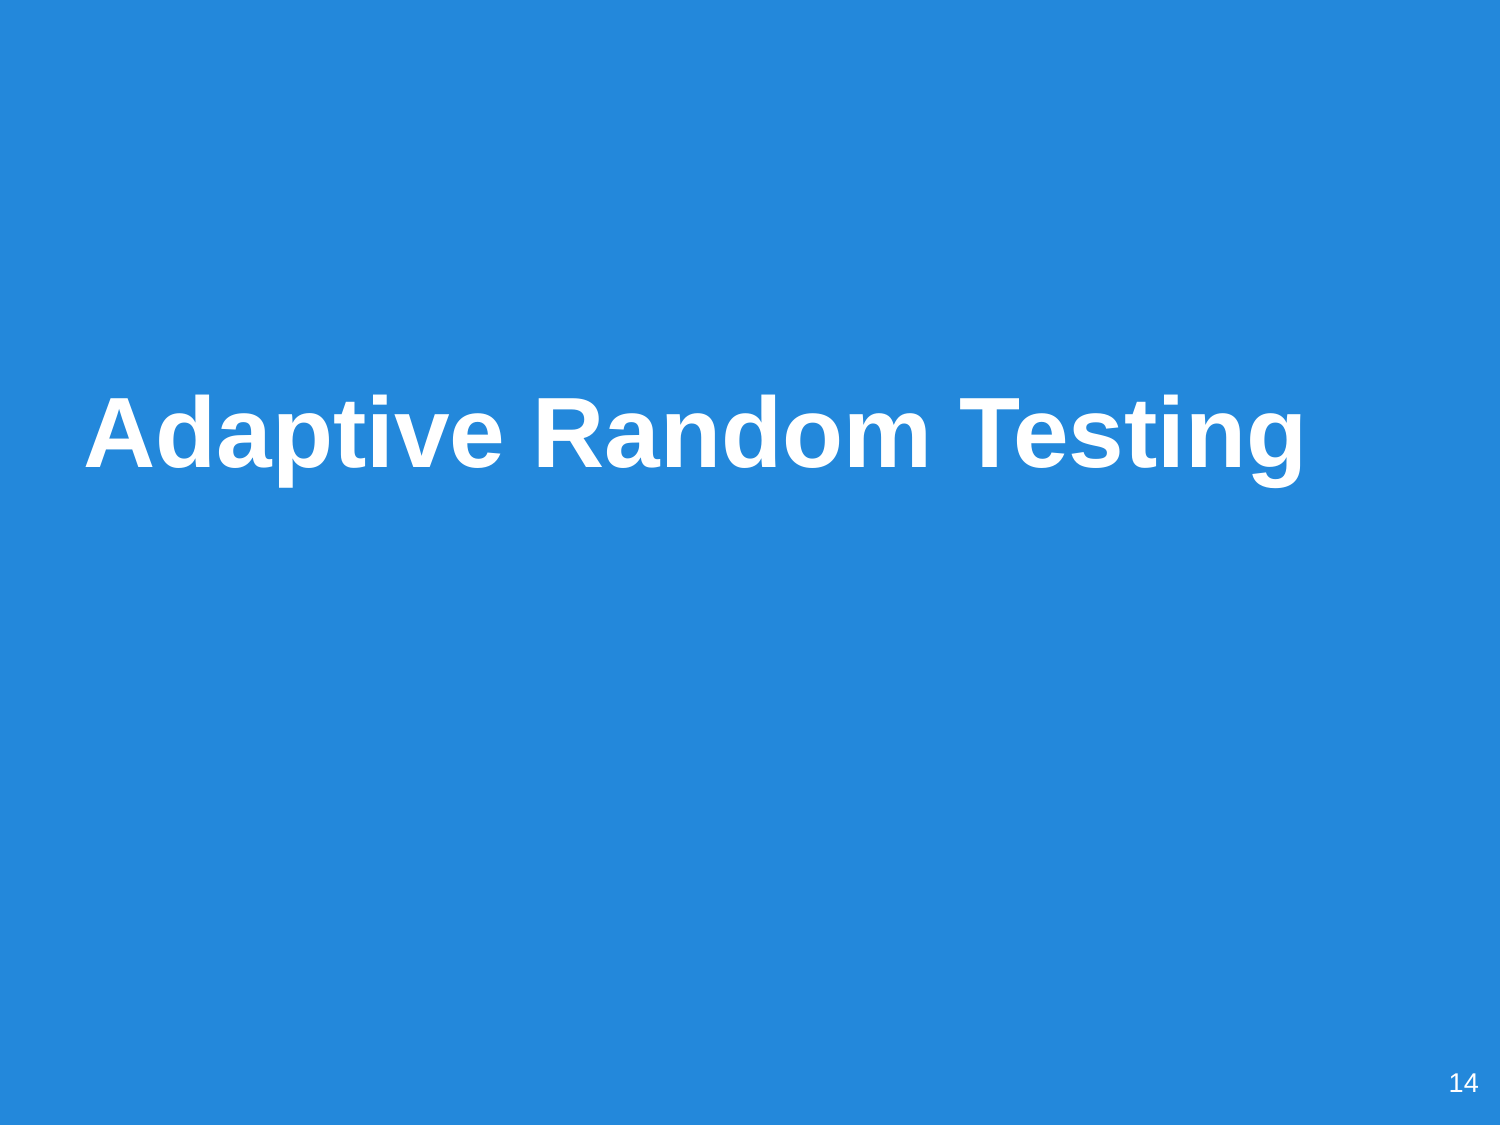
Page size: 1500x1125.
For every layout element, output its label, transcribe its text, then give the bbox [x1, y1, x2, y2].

slide_number ‹#› [1403, 1038, 1494, 1125]
text_box Adaptive Random Testing [68, 352, 1385, 727]
